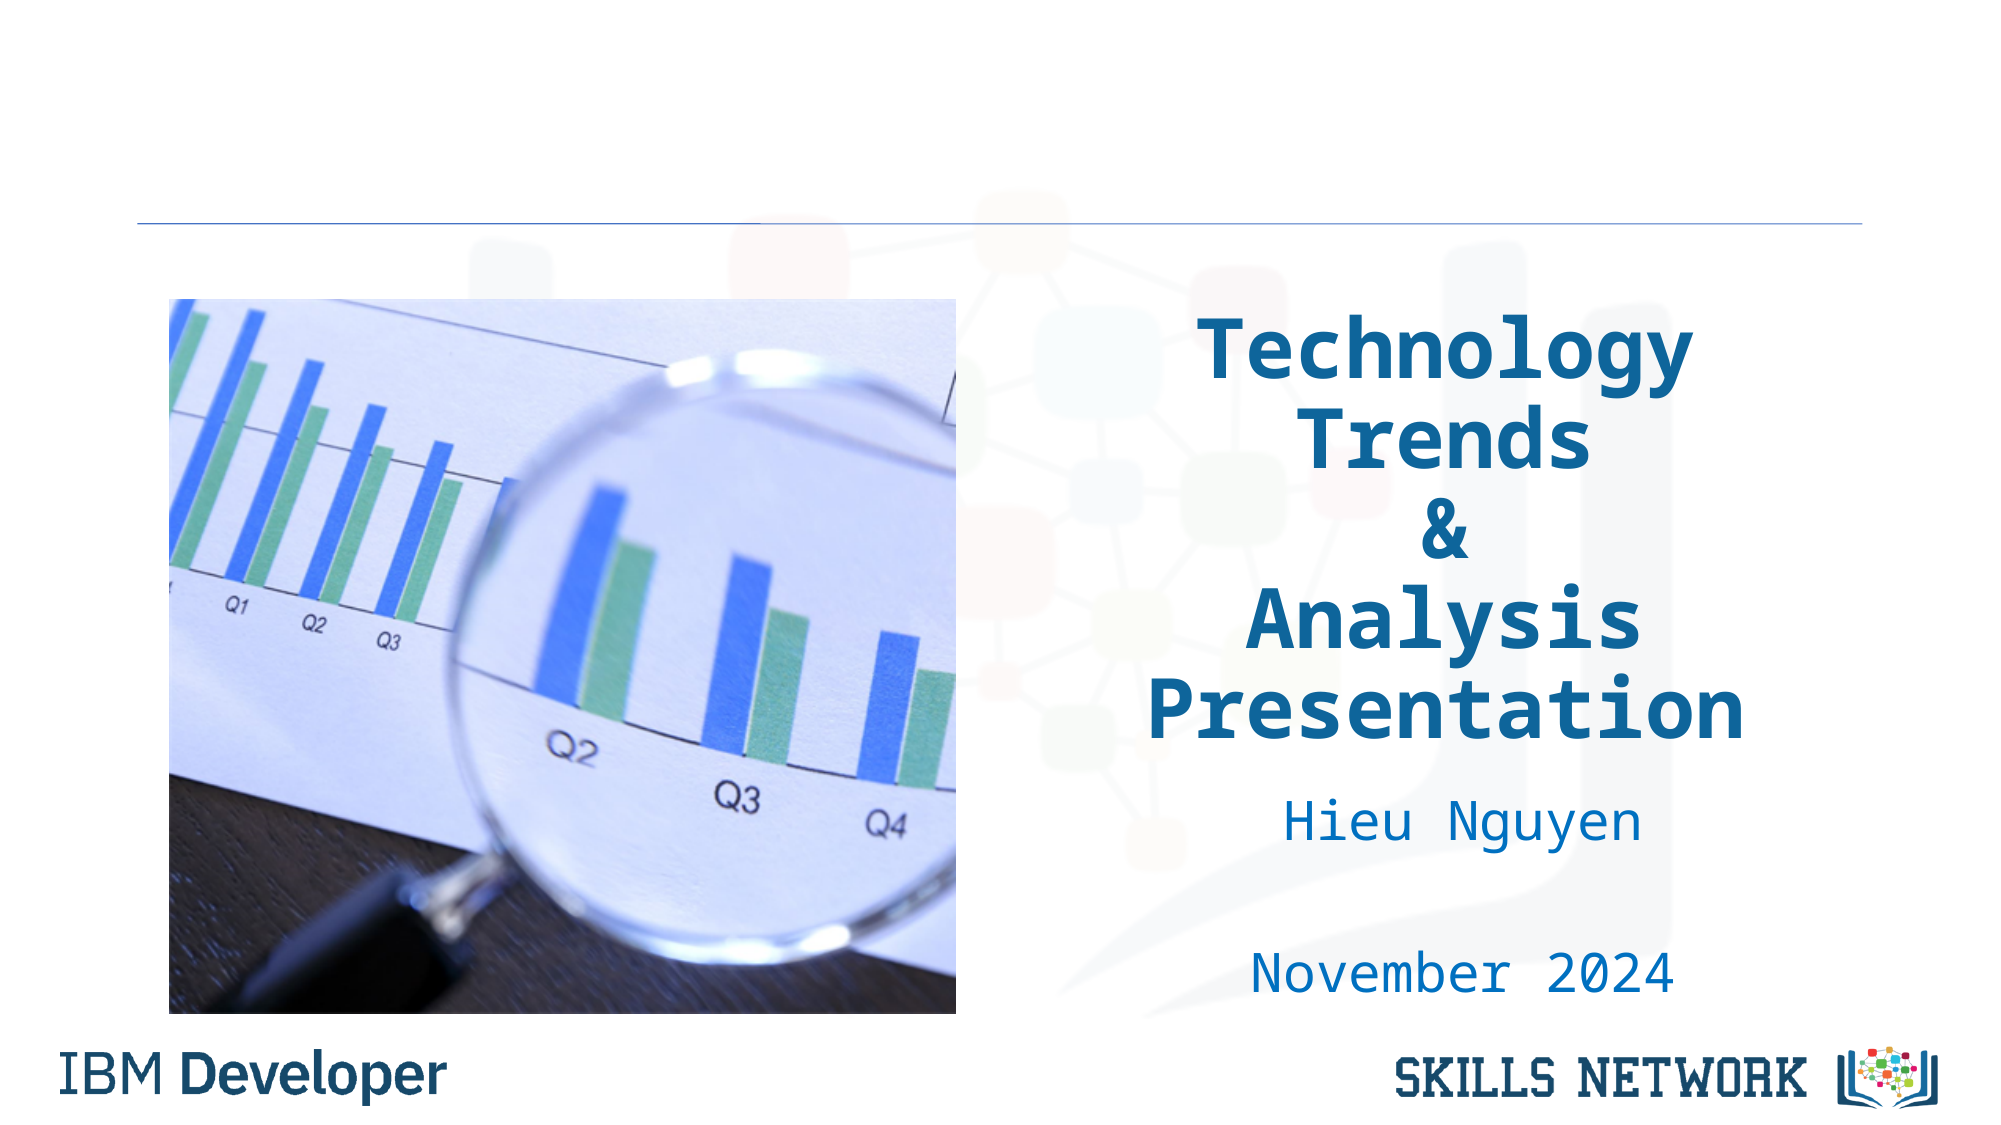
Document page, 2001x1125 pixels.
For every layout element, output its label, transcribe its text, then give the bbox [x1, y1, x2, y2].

title Technology Trends & Analysis Presentation [1052, 299, 1839, 627]
picture [169, 299, 956, 1014]
picture [55, 1045, 459, 1108]
picture [1390, 1045, 1945, 1111]
list Hieu Nguyen November 2024 [1038, 786, 1889, 1014]
